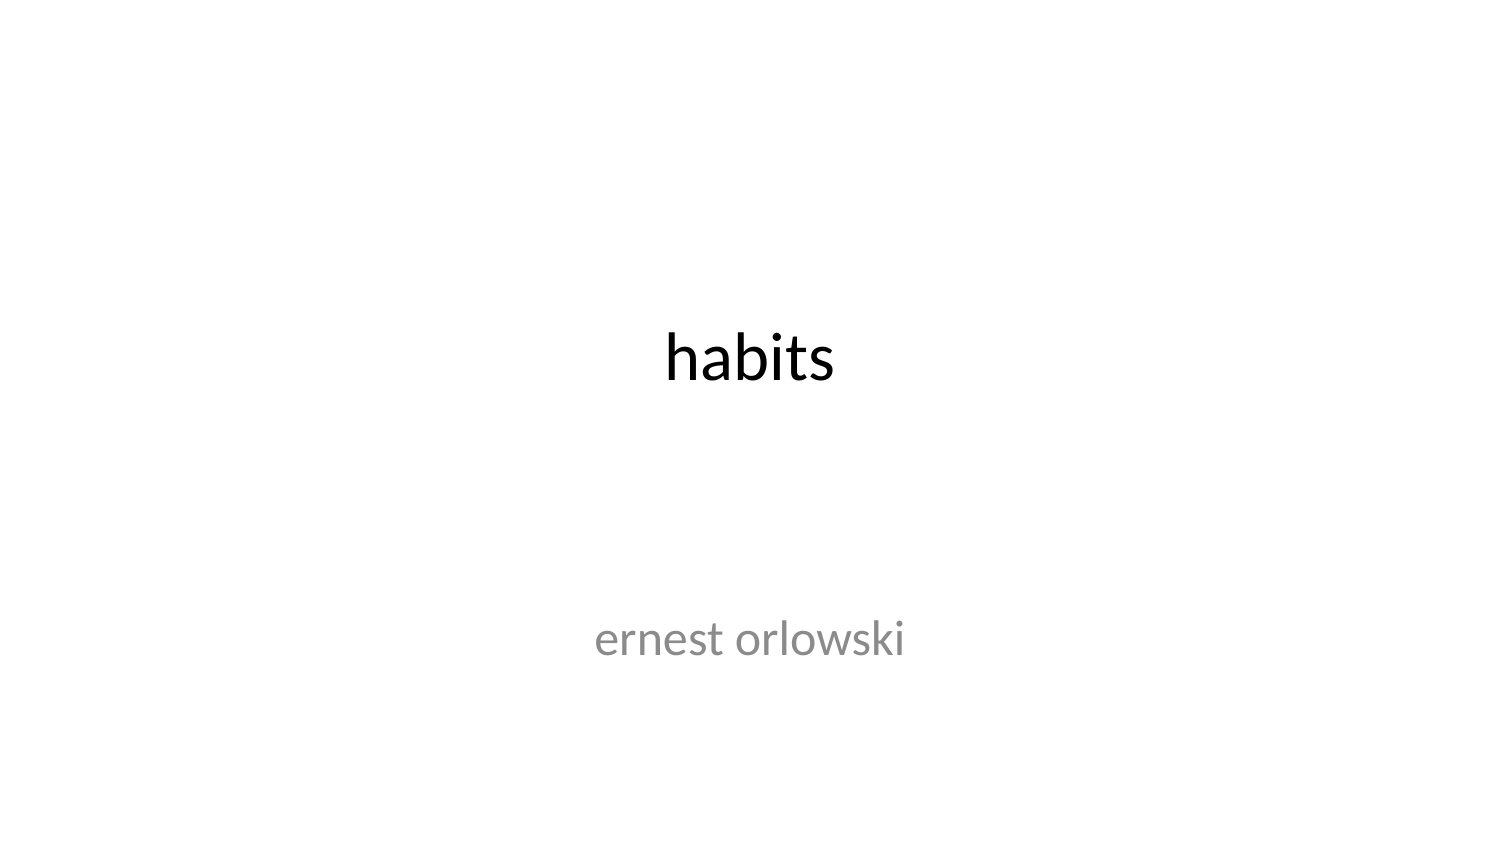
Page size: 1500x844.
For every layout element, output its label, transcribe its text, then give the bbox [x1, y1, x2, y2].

subtitle ernest orlowski [225, 478, 1275, 694]
title habits [112, 262, 1388, 443]
